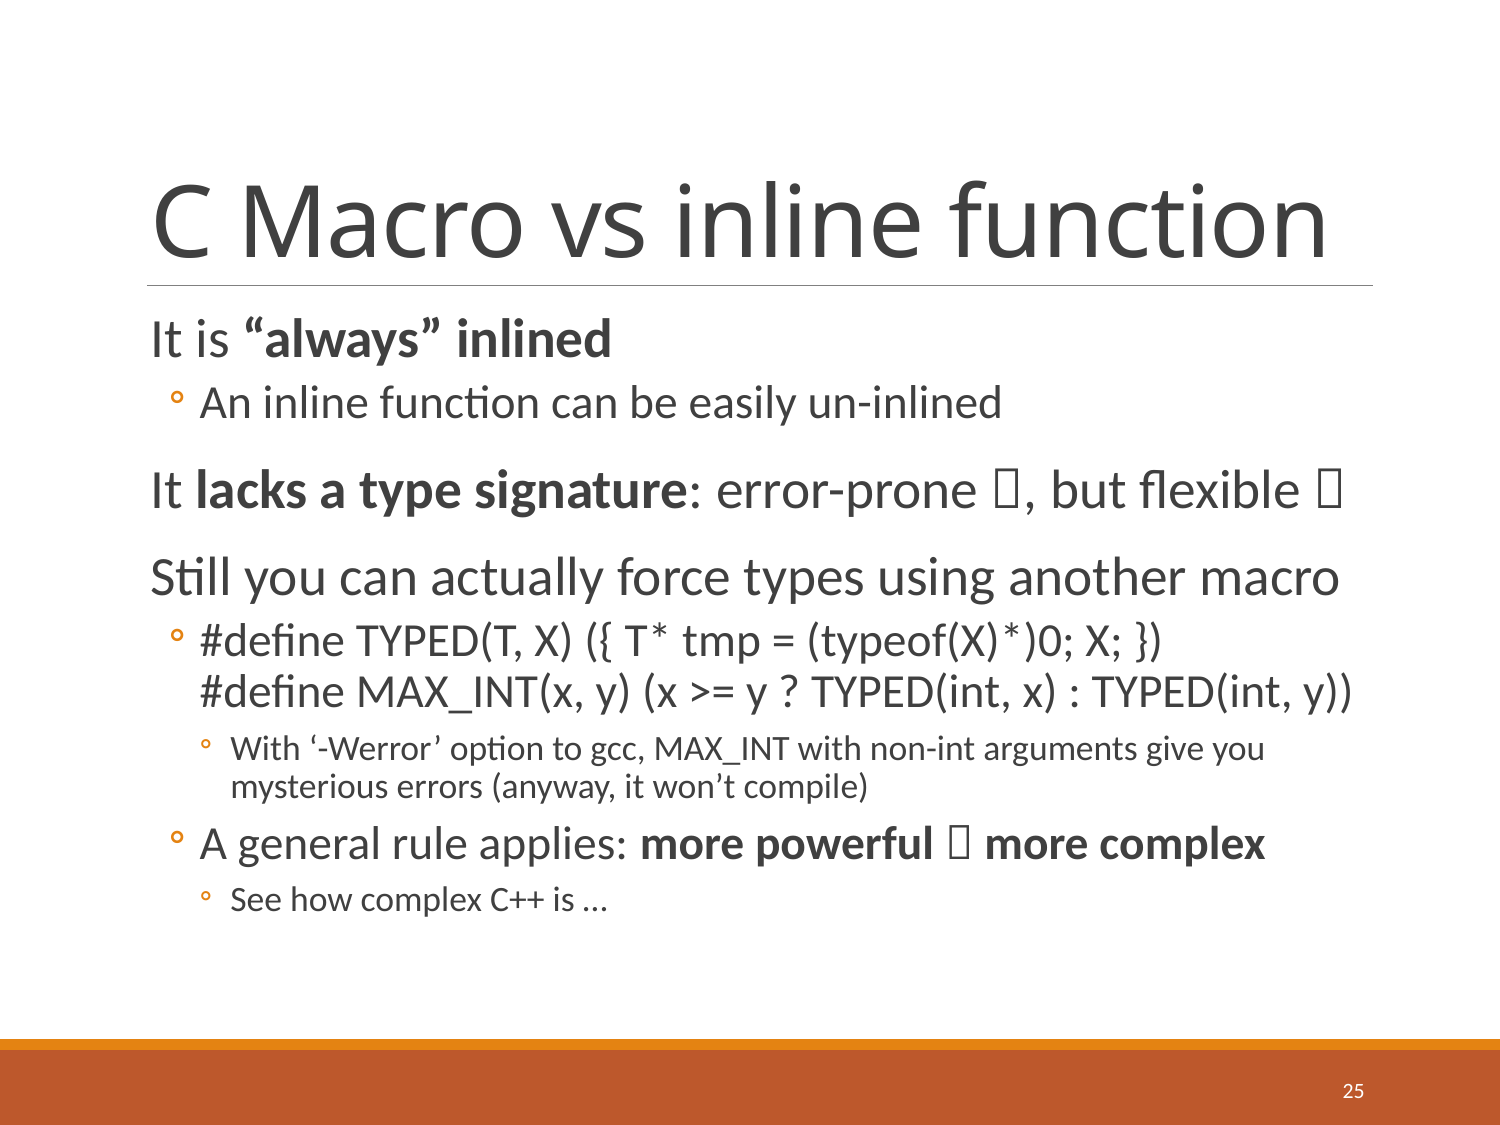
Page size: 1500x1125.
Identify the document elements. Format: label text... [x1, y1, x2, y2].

slide_number 25 [1218, 1059, 1380, 1120]
title C Macro vs inline function [135, 47, 1373, 285]
list It is “always” inlined An inline function can be easily un-inlined It lacks a type signature: error-prone , but flexible  Still you can actually force types using another macro #define TYPED(T, X) ({ T* tmp = (typeof(X)*)0; X; }) #define MAX_INT(x, y) (x >= y ? TYPED(int, x) : TYPED(int, y)) With ‘-Werror’ option to gcc, MAX_INT with non-int arguments give you mysterious errors (anyway, it won’t compile) A general rule applies: more powerful  more complex See how complex C++ is … [135, 302, 1373, 963]
